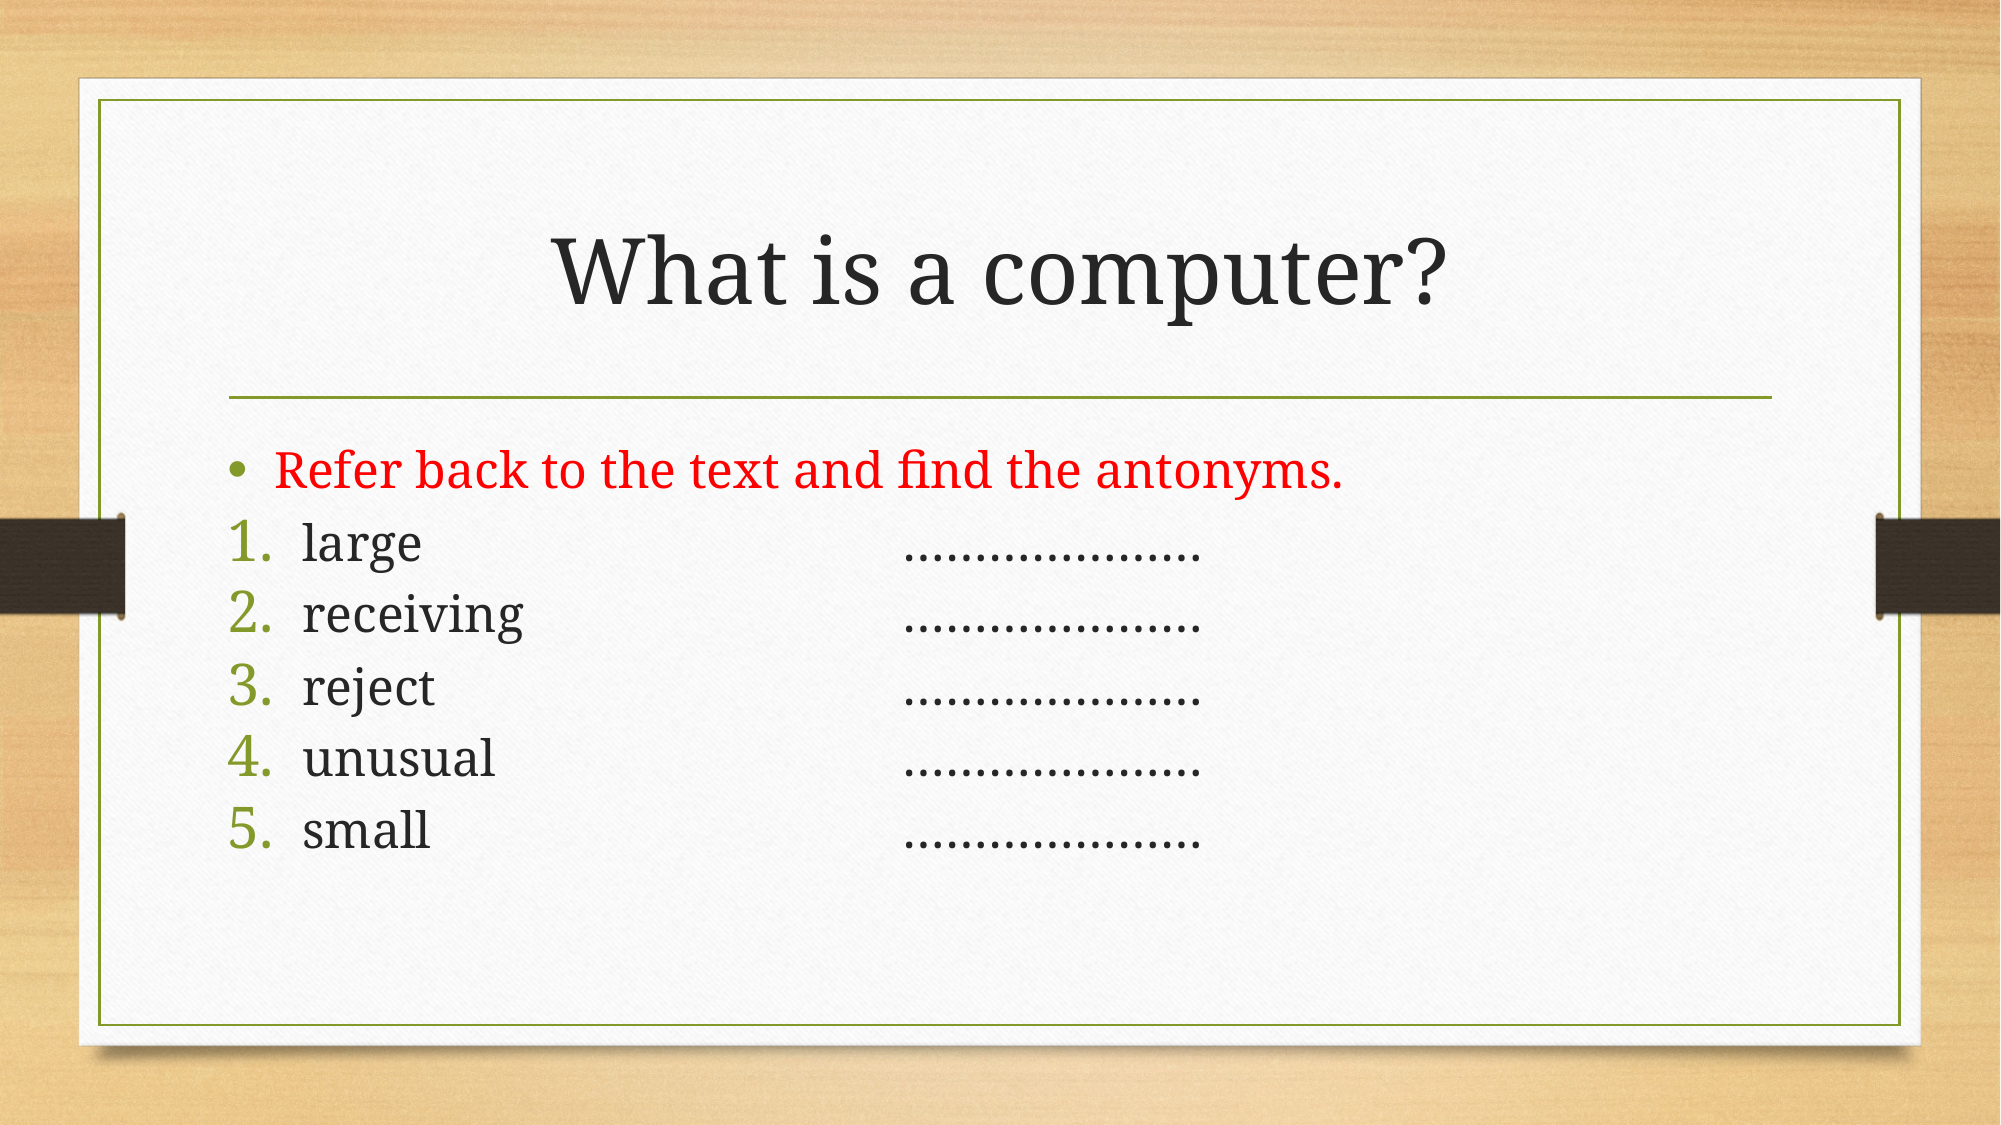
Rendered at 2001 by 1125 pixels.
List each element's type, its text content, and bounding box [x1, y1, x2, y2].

picture [0, 0, 2001, 1125]
list Refer back to the text and find the antonyms. large ………………… receiving ………………… reject ………………… unusual ………………… small ………………… [212, 419, 1788, 964]
title What is a computer? [212, 161, 1788, 375]
